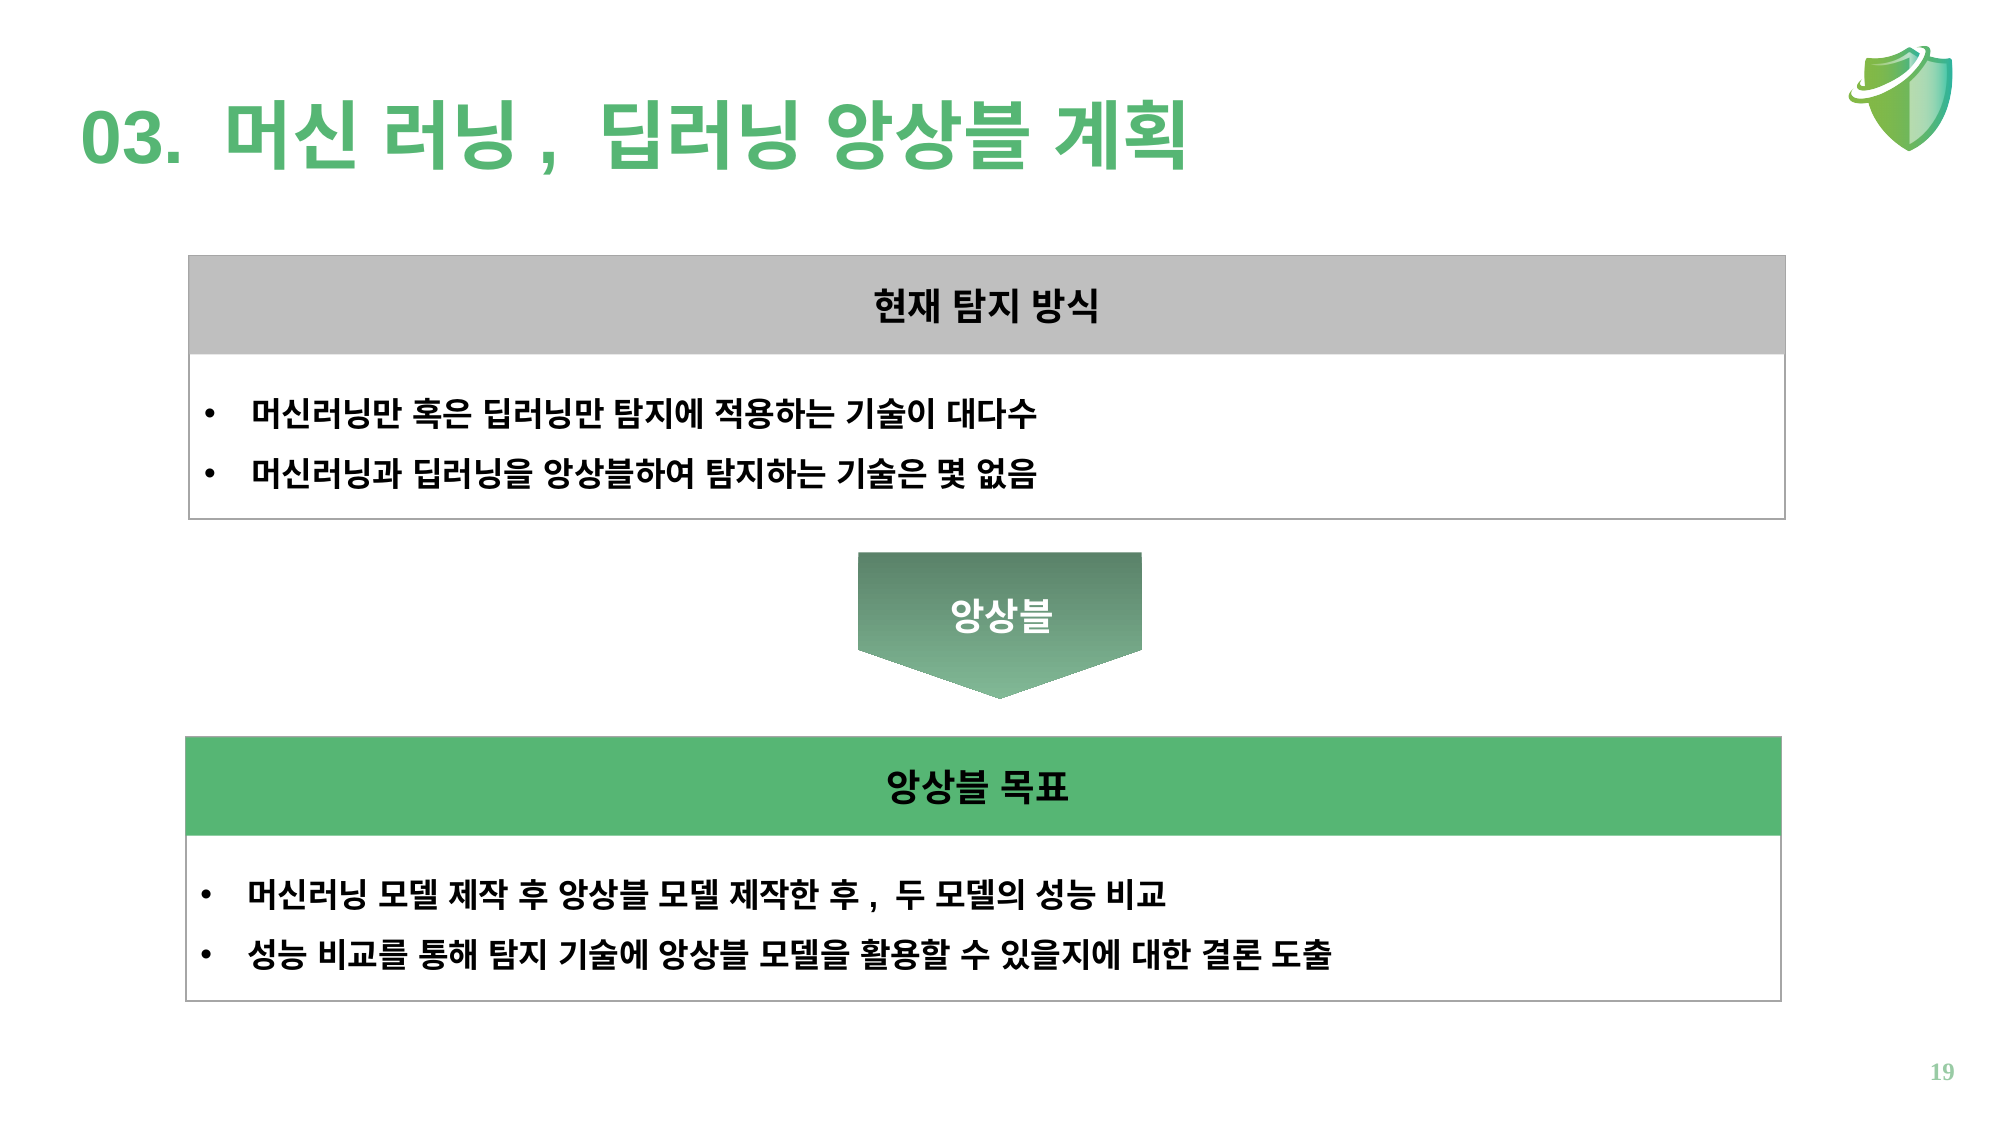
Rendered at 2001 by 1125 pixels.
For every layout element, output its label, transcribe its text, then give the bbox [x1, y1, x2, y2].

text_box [858, 552, 1142, 699]
title 03. 머신 러닝, 딥러닝 앙상블 계획 [65, 65, 1266, 213]
slide_number 19 [1520, 1040, 1970, 1101]
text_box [185, 737, 1782, 1001]
picture [1836, 31, 1971, 166]
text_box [189, 256, 1785, 520]
